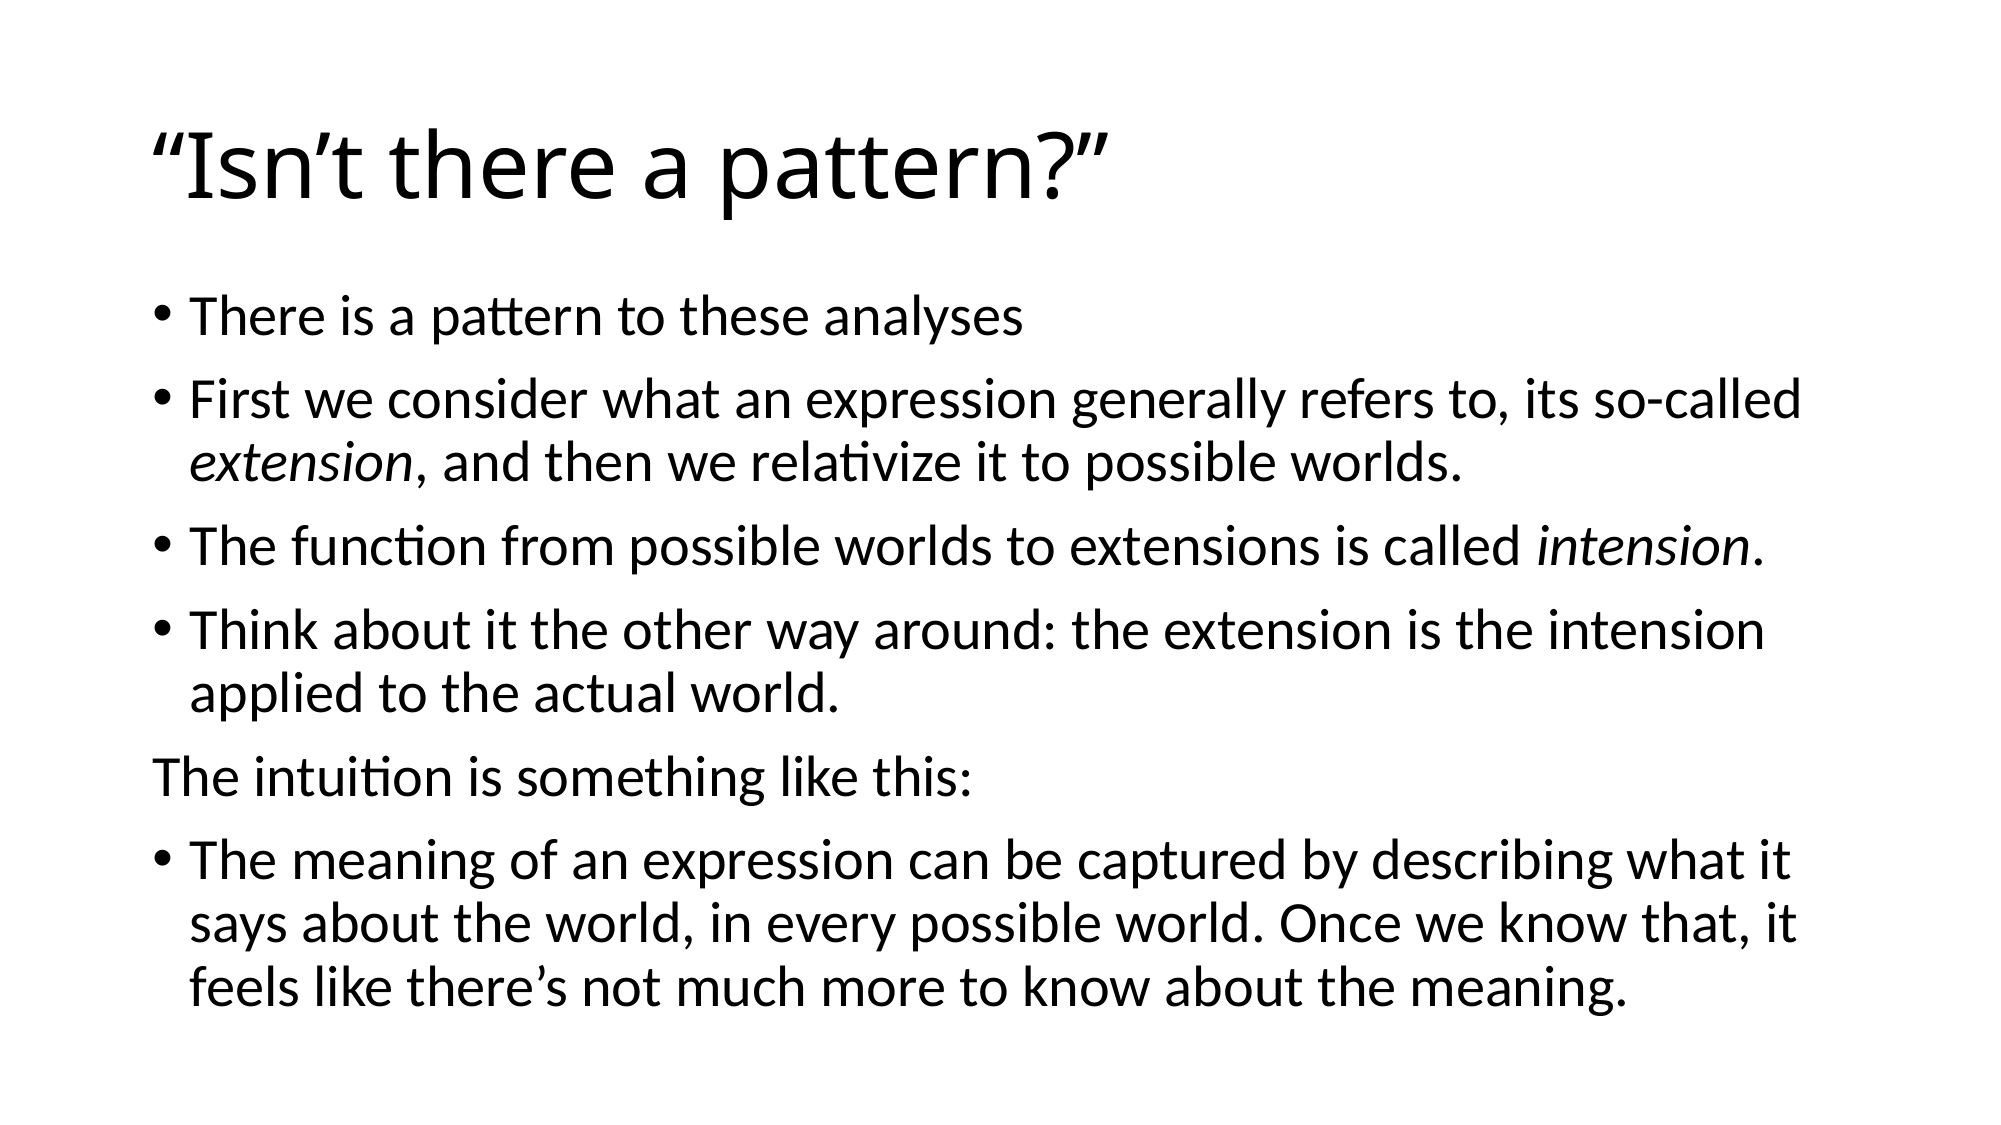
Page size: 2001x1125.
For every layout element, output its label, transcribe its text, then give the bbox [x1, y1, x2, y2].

title “Isn’t there a pattern?” [137, 59, 1863, 277]
list There is a pattern to these analyses First we consider what an expression generally refers to, its so-called extension, and then we relativize it to possible worlds. The function from possible worlds to extensions is called intension. Think about it the other way around: the extension is the intension applied to the actual world. The intuition is something like this: The meaning of an expression can be captured by describing what it says about the world, in every possible world. Once we know that, it feels like there’s not much more to know about the meaning. [137, 277, 1863, 1072]
